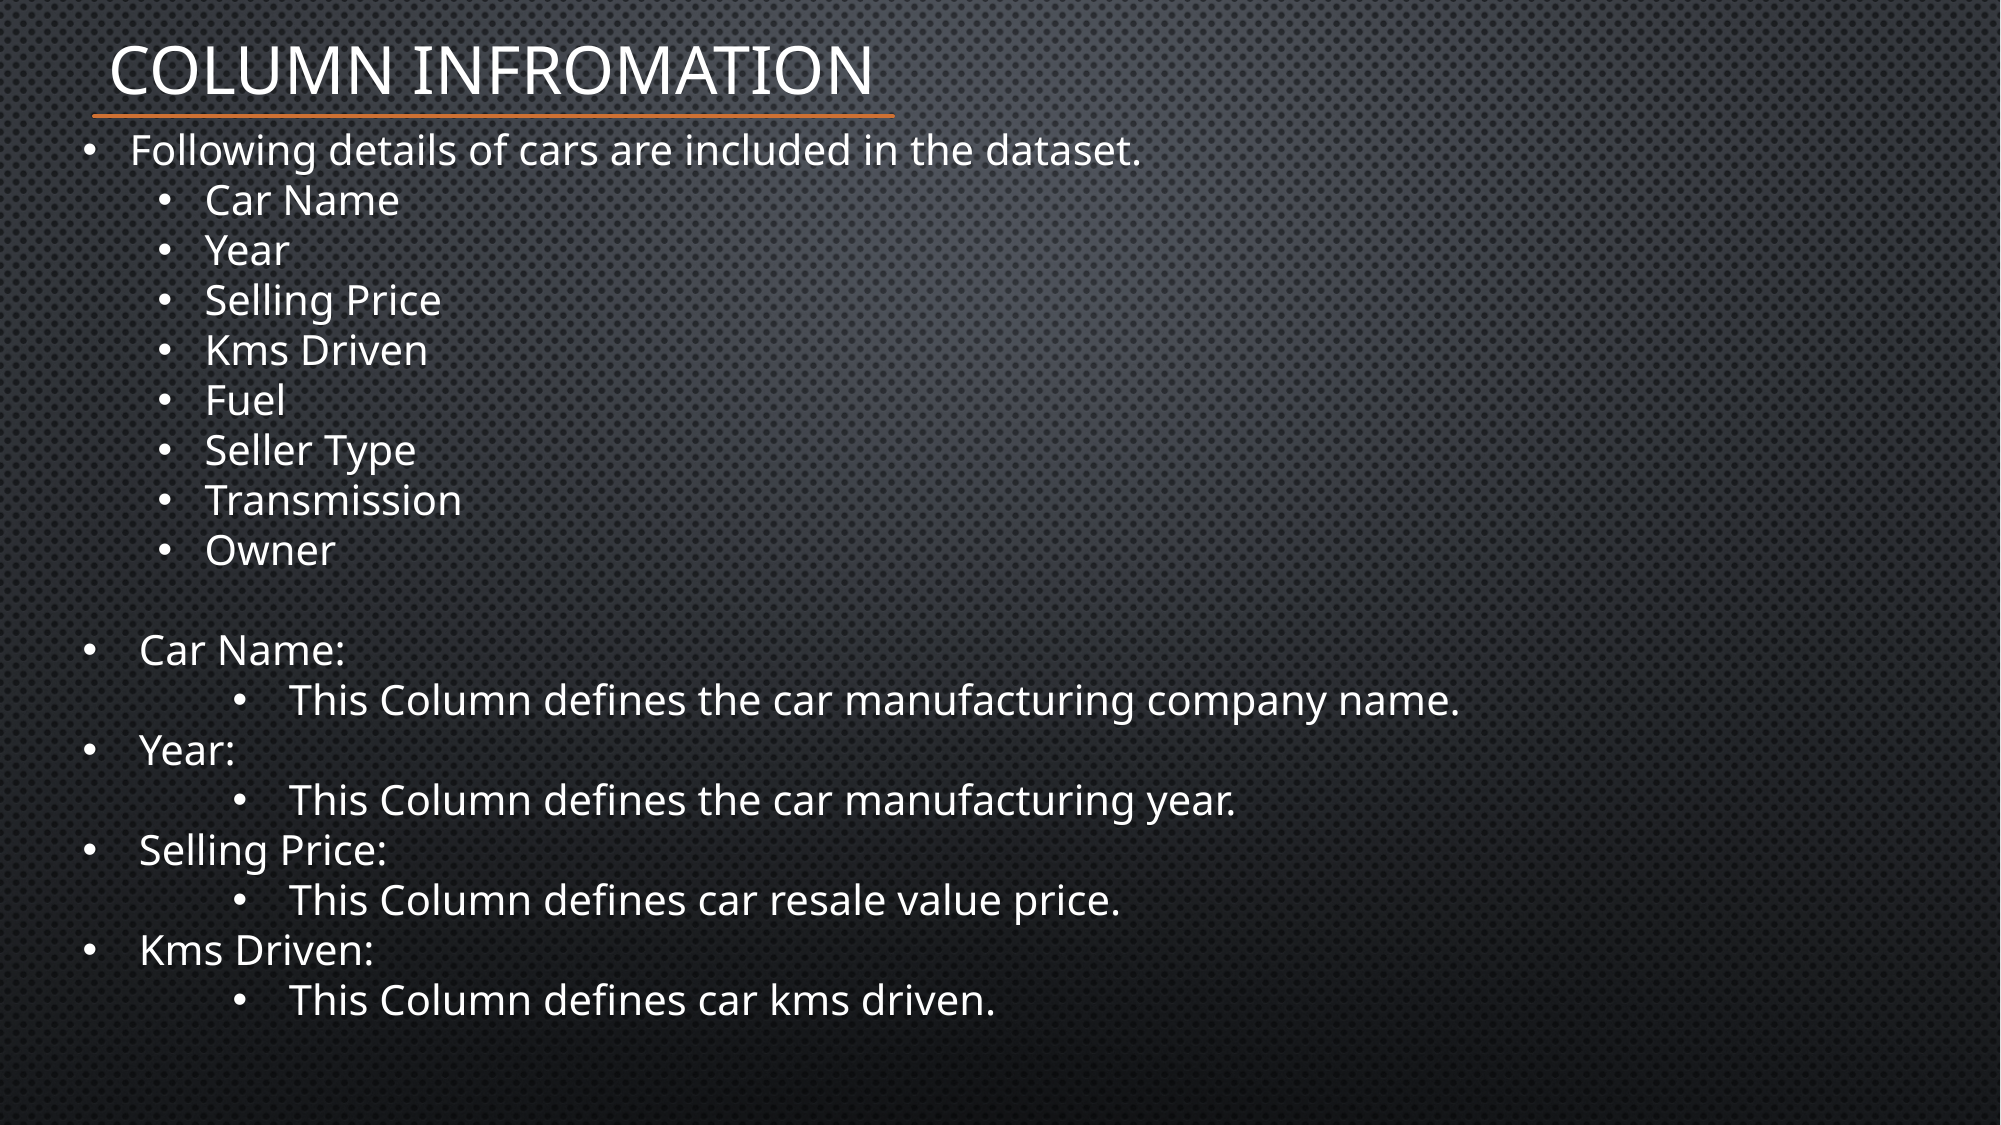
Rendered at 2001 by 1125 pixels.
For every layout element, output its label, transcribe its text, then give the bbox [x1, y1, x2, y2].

text_box COLUMN INFROMATION [94, 20, 975, 116]
text_box Following details of cars are included in the dataset. Car Name Year Selling Price Kms Driven Fuel Seller Type Transmission Owner Car Name: This Column defines the car manufacturing company name. Year: This Column defines the car manufacturing year. Selling Price: This Column defines car resale value price. Kms Driven: This Column defines car kms driven. [67, 116, 1983, 1082]
